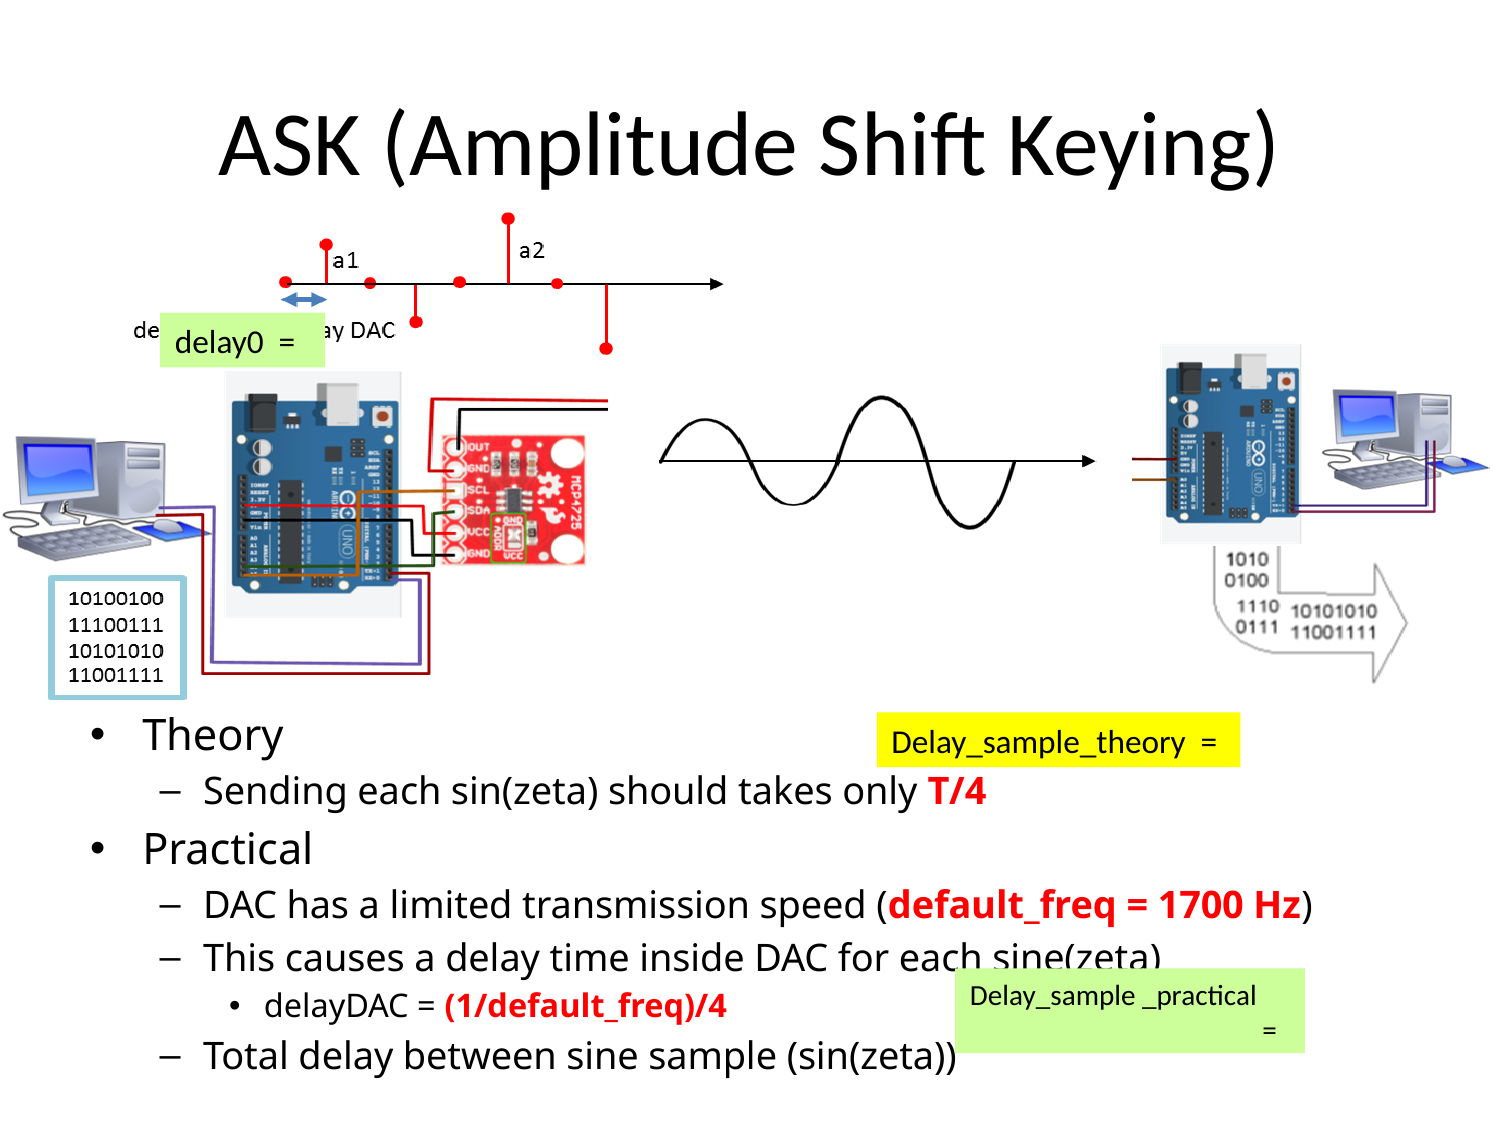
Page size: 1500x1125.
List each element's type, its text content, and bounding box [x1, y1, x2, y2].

title ASK (Amplitude Shift Keying) [75, 45, 1425, 210]
picture [1, 212, 1490, 701]
list Theory Sending each sin(zeta) should takes only T/4 Practical DAC has a limited transmission speed (default_freq = 1700 Hz) This causes a delay time inside DAC for each sine(zeta) delayDAC = (1/default_freq)/4 Total delay between sine sample (sin(zeta)) [75, 710, 1425, 1088]
